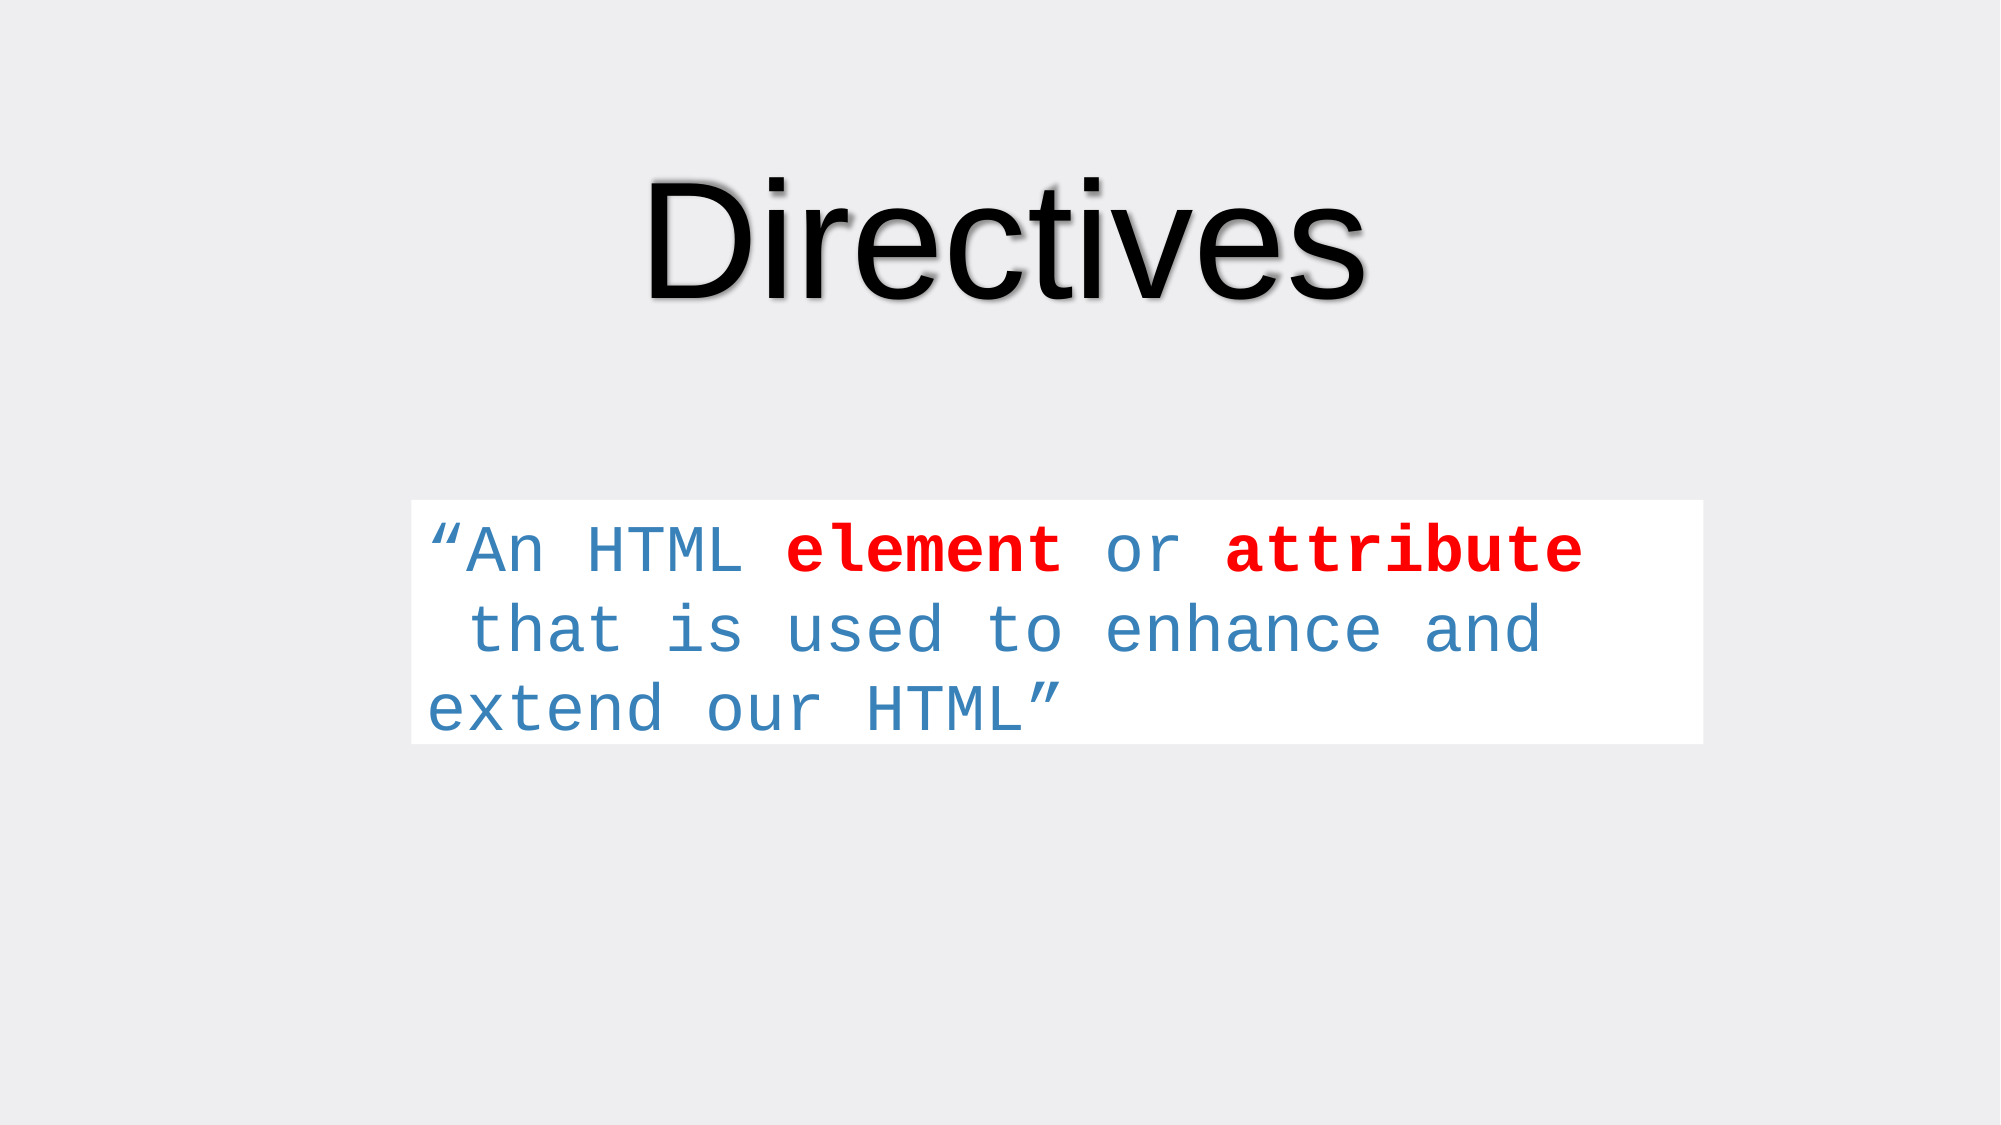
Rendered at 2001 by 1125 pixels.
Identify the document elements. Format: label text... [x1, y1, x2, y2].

text_box Directives [636, 129, 1373, 332]
text_box “An HTML element or attribute that is used to enhance and extend our HTML” [411, 499, 1704, 745]
text_box [533, 81, 1480, 445]
